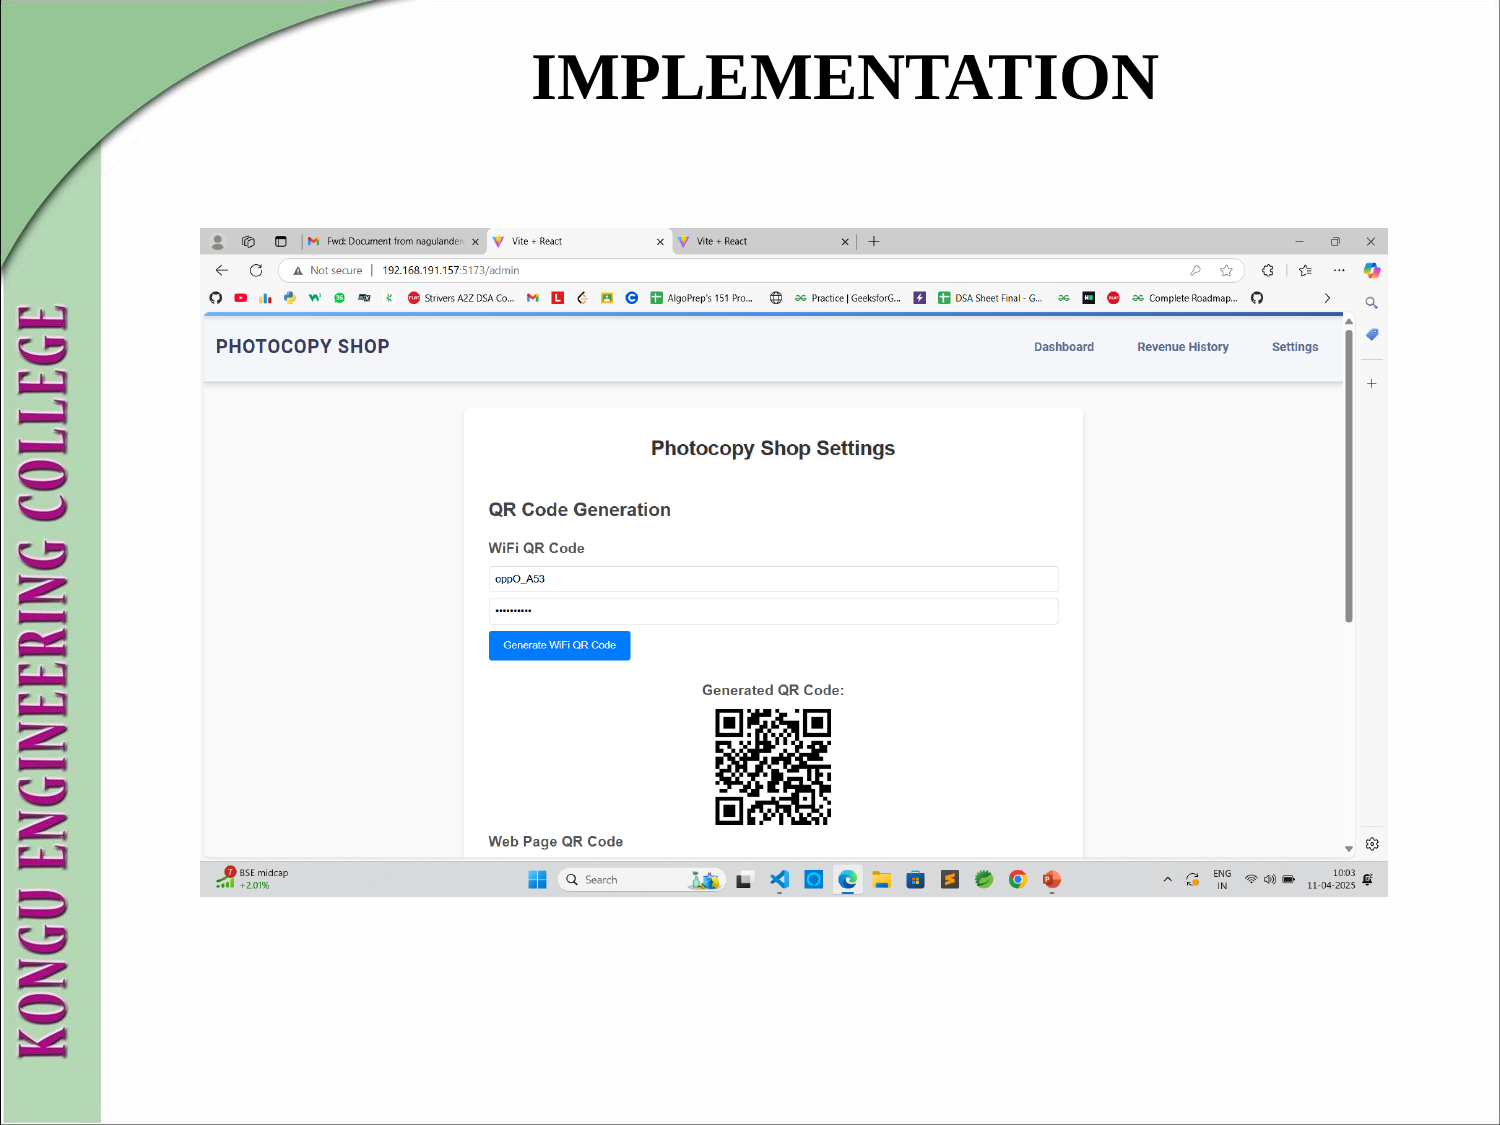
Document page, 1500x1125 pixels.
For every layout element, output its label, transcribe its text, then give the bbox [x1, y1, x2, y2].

title IMPLEMENTATION [397, 32, 1294, 114]
picture [0, 0, 1500, 1125]
